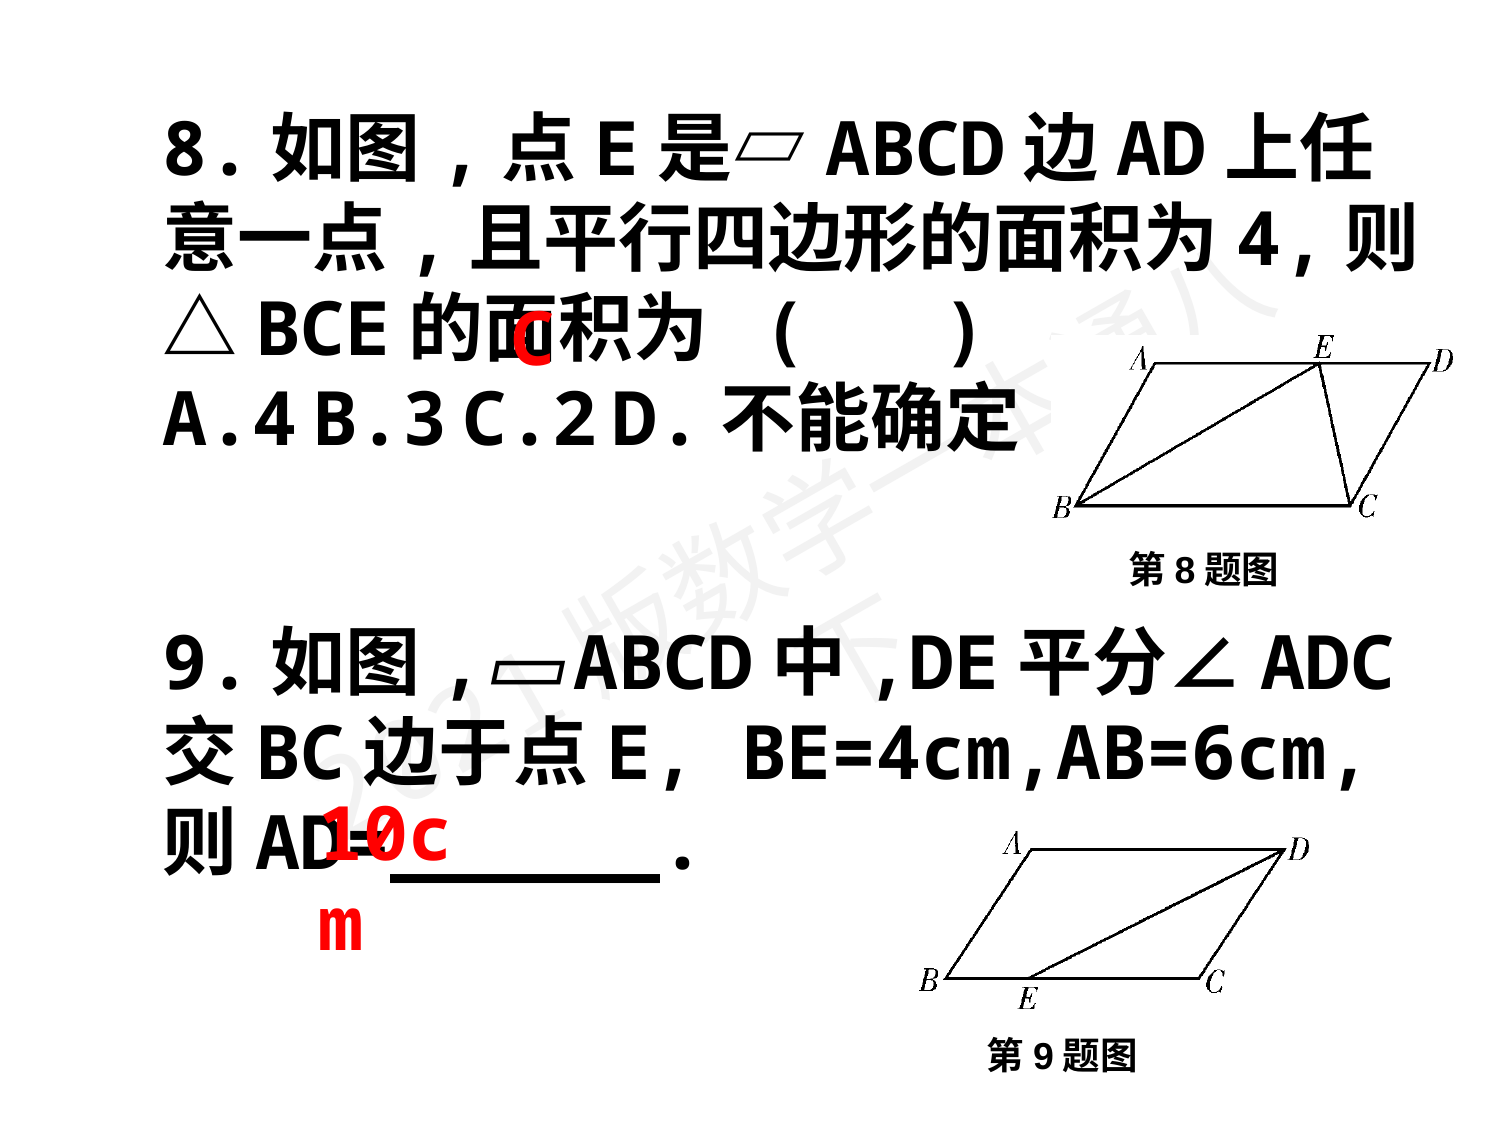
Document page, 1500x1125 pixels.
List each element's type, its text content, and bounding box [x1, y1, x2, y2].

text_box C [495, 282, 600, 388]
picture [918, 831, 1309, 1009]
picture [1051, 335, 1453, 519]
text_box 第8题图 [1113, 539, 1333, 599]
text_box 第9题图 [971, 1024, 1191, 1085]
text_box 9.如图,▱ABCD中,DE平分∠ADC交BC边于点E, BE=4cm,AB=6cm,则AD=______. [147, 606, 1459, 892]
text_box 10cm [303, 778, 504, 973]
text_box 8.如图,点E是▱ABCD边AD上任意一点,且平行四边形的面积为4,则△BCE的面积为 ( ) A.4 B.3 C.2 D.不能确定 [147, 93, 1459, 469]
